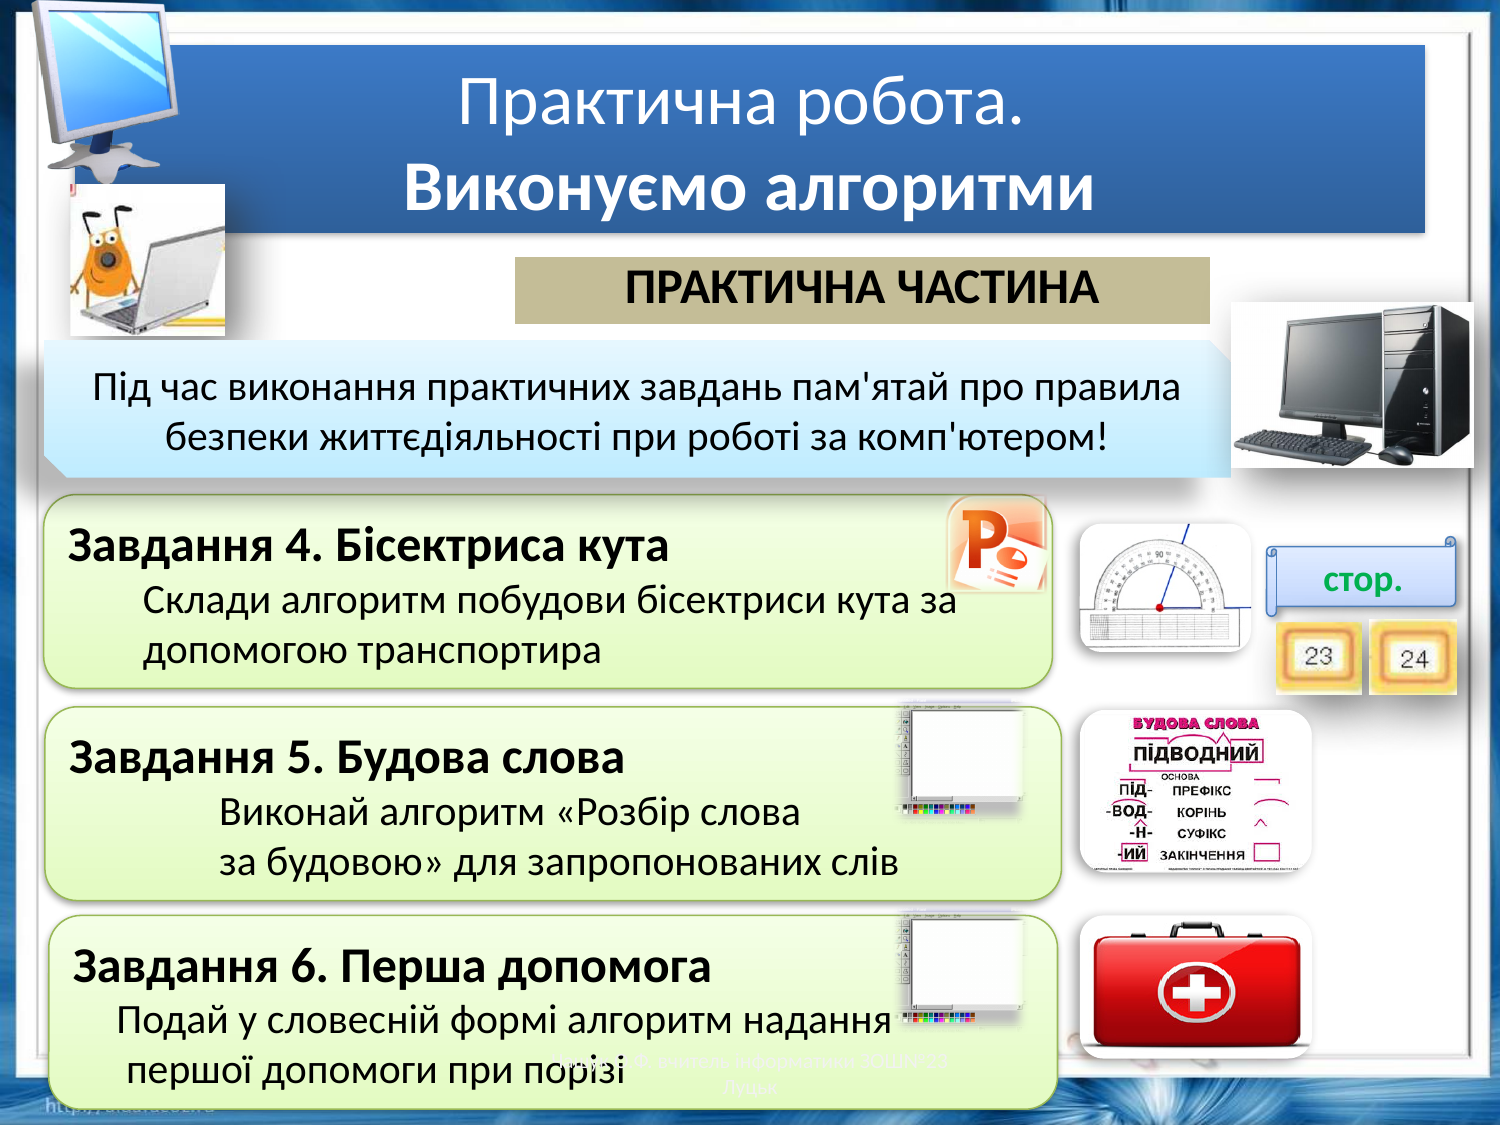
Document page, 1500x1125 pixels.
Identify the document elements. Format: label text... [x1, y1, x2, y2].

text_box Завдання 6. Перша допомога Подай у словесній формі алгоритм надання першої допомоги при порізі [47, 914, 1059, 1110]
title Практична робота. Виконуємо алгоритми [185, 45, 1425, 233]
text_box Завдання 4. Бісектриса кута Склади алгоритм побудови бісектриси кута за допомогою транспортира [42, 518, 1054, 690]
text_box Завдання 5. Будова слова Виконай алгоритм «Розбір слова за будовою» для запропонованих слів [44, 706, 1063, 902]
table_header ПРАКТИЧНА ЧАСТИНА [515, 257, 1210, 324]
picture [0, 0, 1500, 1125]
text_box Під час виконання практичних завдань пам'ятай про правила безпеки життєдіяльності при роботі за комп'ютером! [42, 339, 1218, 479]
text_box стор. [1265, 535, 1457, 618]
footer Чашук О.Ф. вчитель інформатики ЗОШ№23 Луцьк [512, 1042, 988, 1103]
